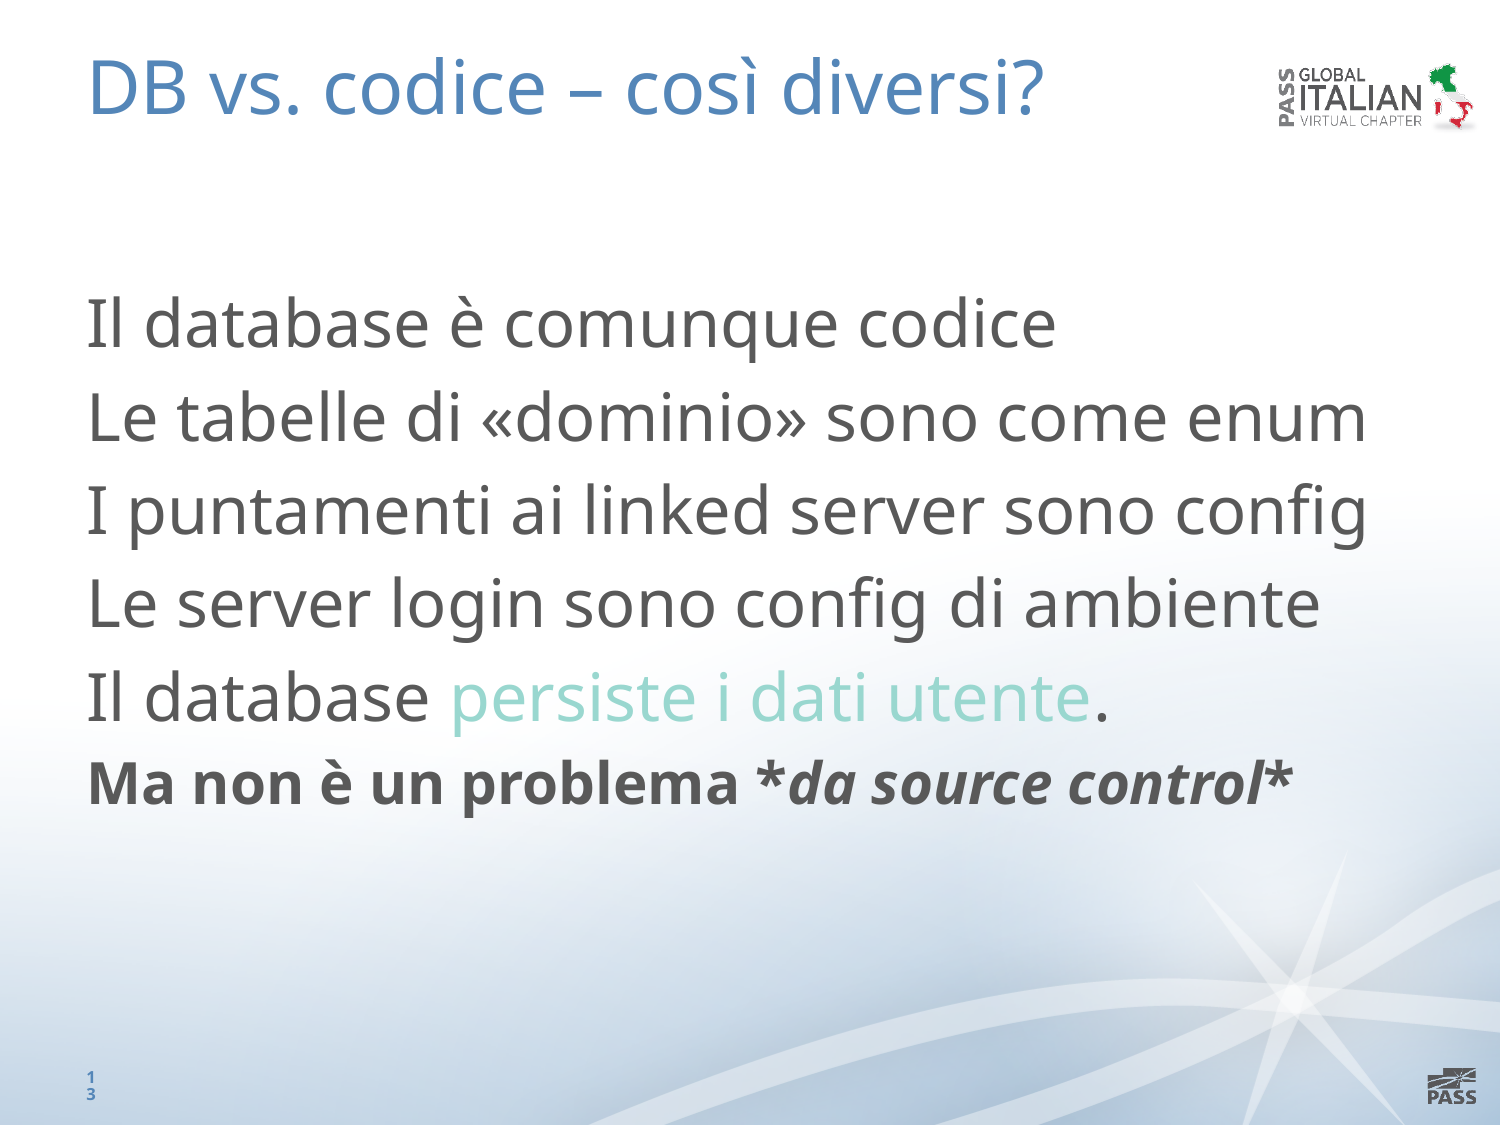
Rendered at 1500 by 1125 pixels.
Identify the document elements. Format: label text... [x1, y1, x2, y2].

slide_number 13 [71, 1066, 118, 1125]
picture [0, 0, 1500, 1125]
title DB vs. codice – così diversi? [71, 48, 1422, 162]
list Il database è comunque codice Le tabelle di «dominio» sono come enum I puntamenti ai linked server sono config Le server login sono config di ambiente Il database persiste i dati utente. Ma non è un problema *da source control* [71, 179, 1422, 1031]
